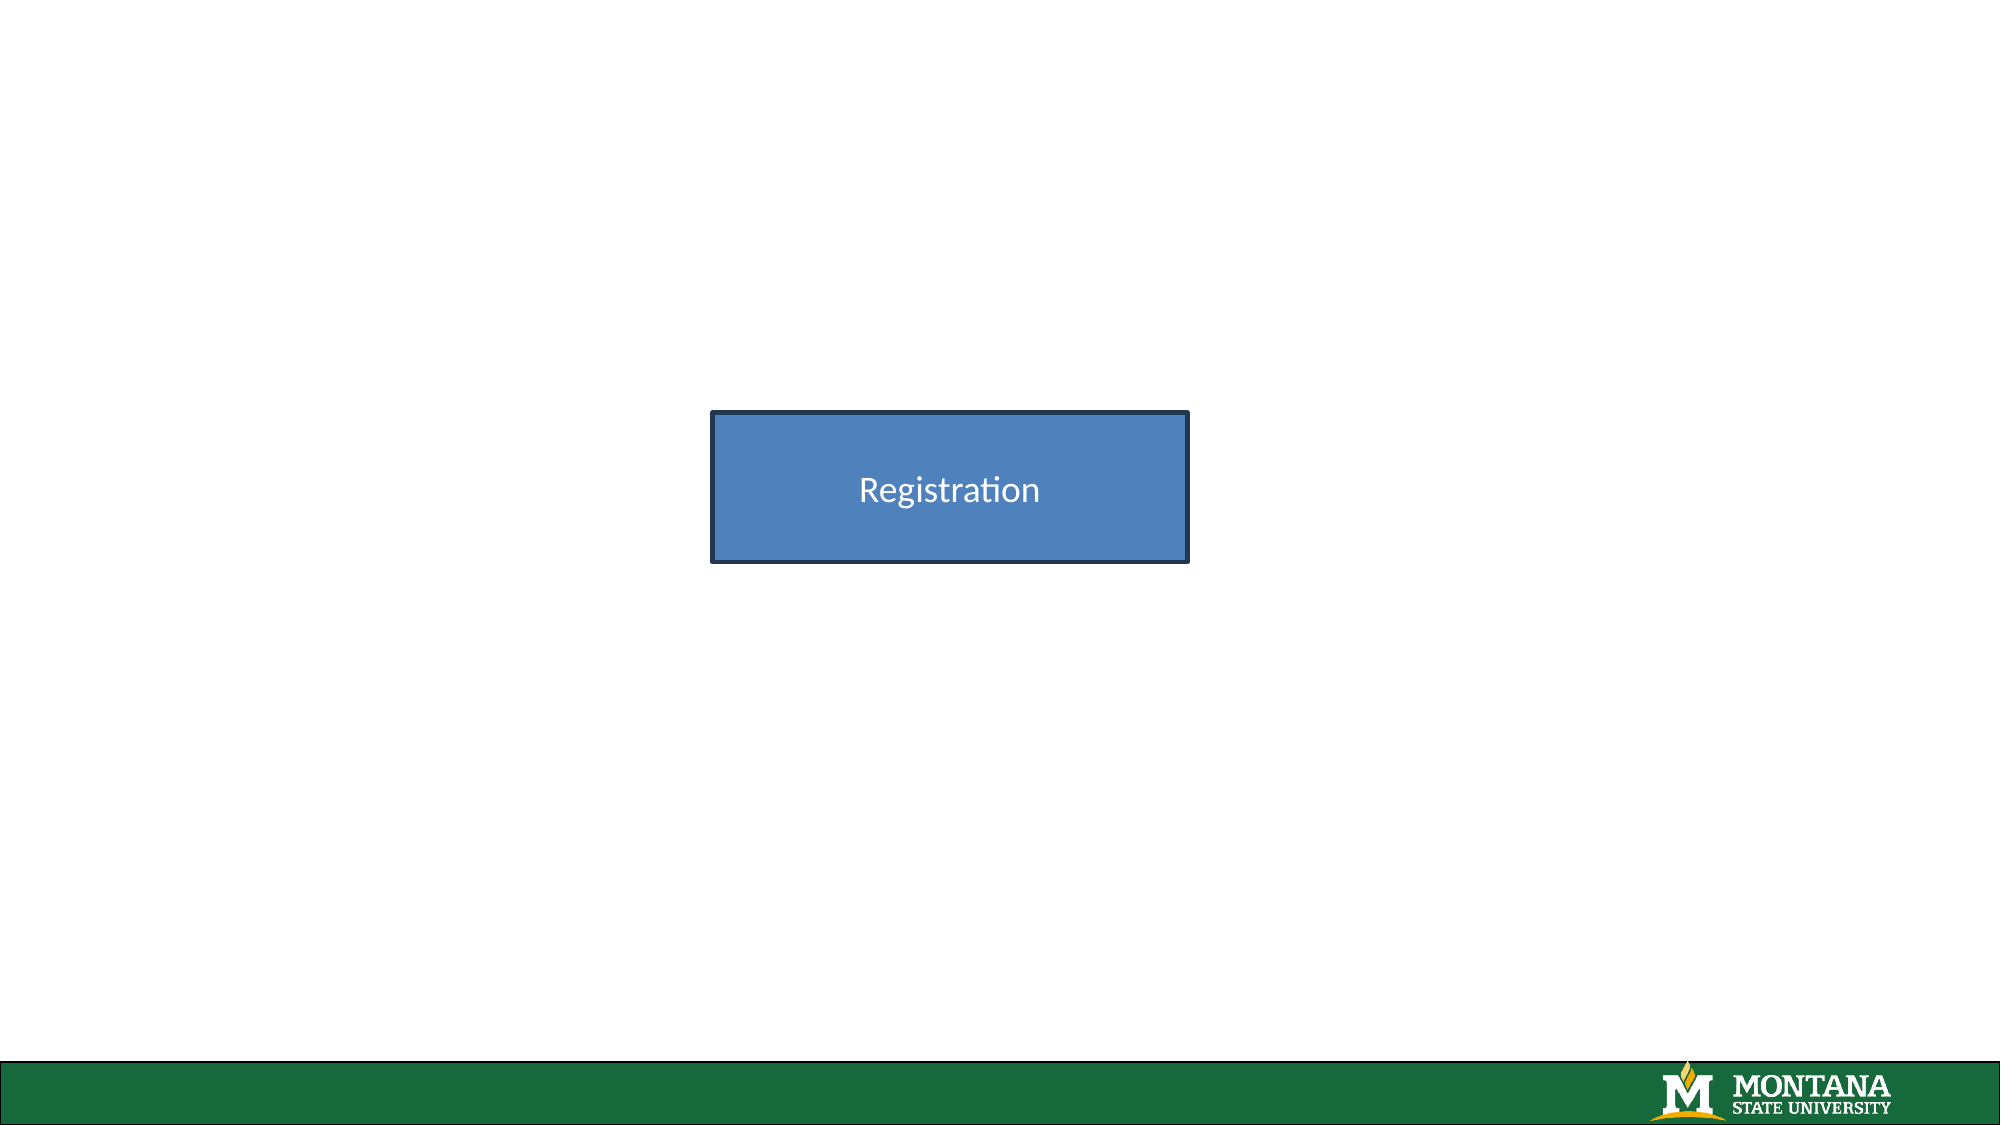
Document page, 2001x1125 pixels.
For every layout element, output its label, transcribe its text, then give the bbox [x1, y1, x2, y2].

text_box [0, 1060, 1647, 1125]
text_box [1892, 1060, 2000, 1125]
picture [1649, 1060, 1892, 1122]
text_box Registration [710, 410, 1190, 564]
